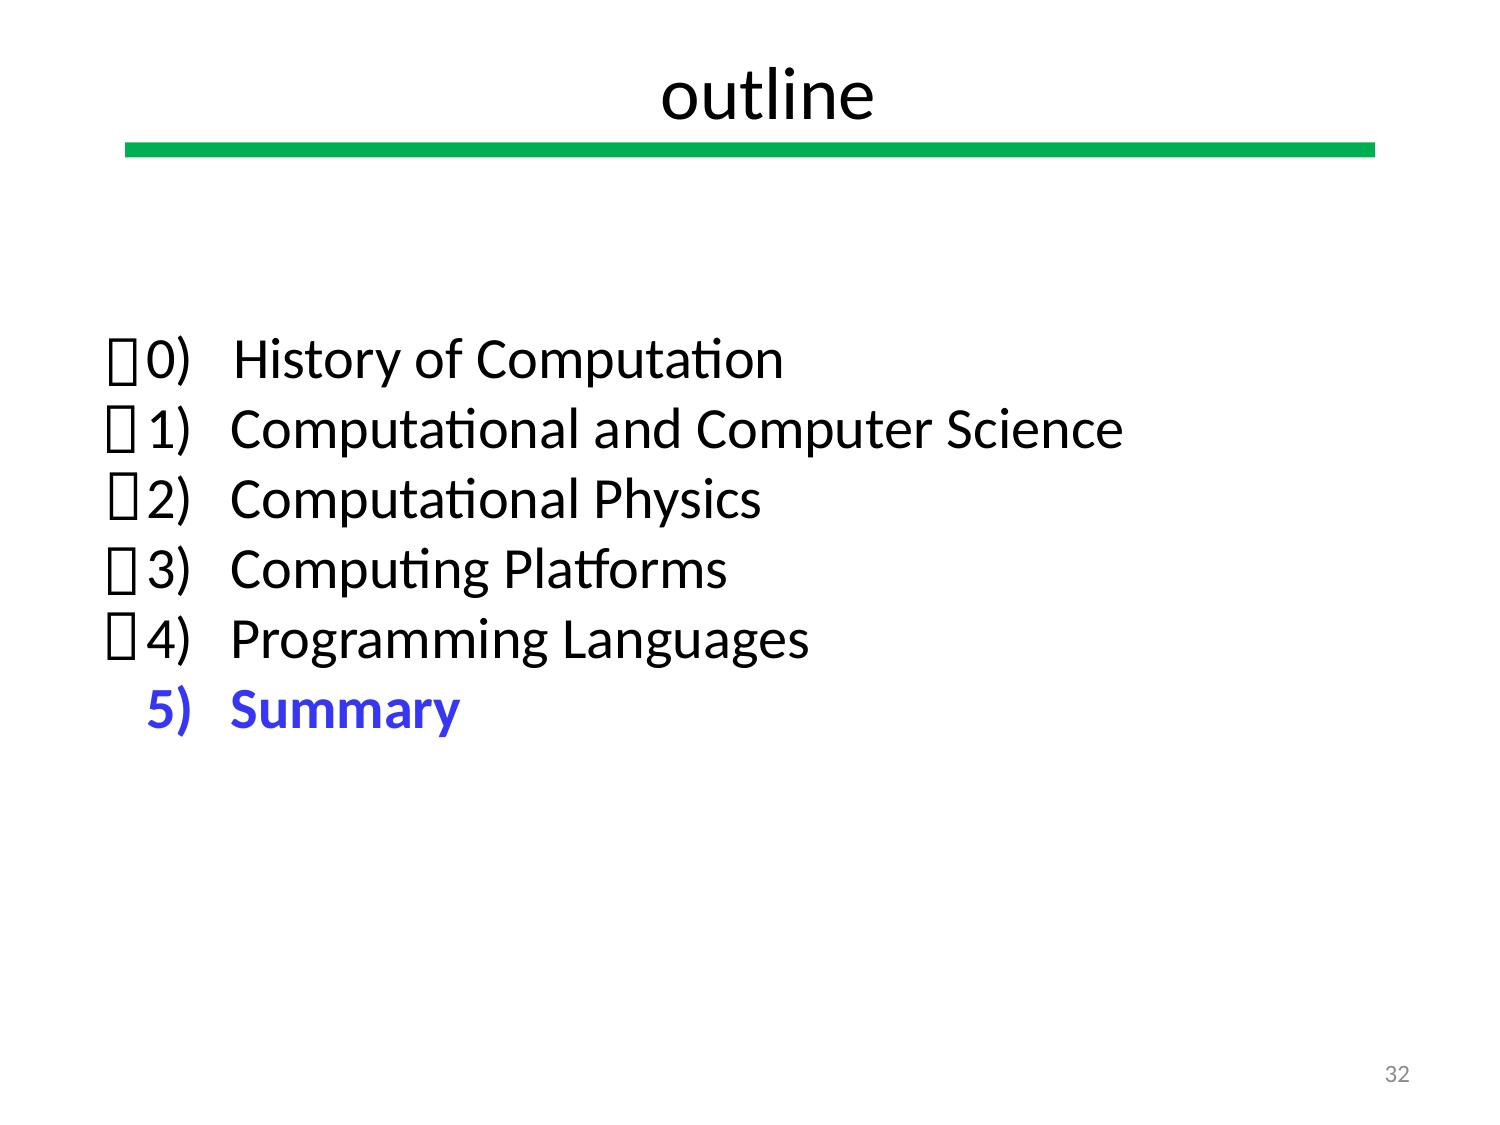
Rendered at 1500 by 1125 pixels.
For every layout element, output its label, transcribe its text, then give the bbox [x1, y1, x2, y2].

slide_number 32 [1074, 1042, 1425, 1103]
text_box outline [645, 37, 891, 143]
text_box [81, 312, 1226, 823]
text_box [123, 140, 1377, 159]
